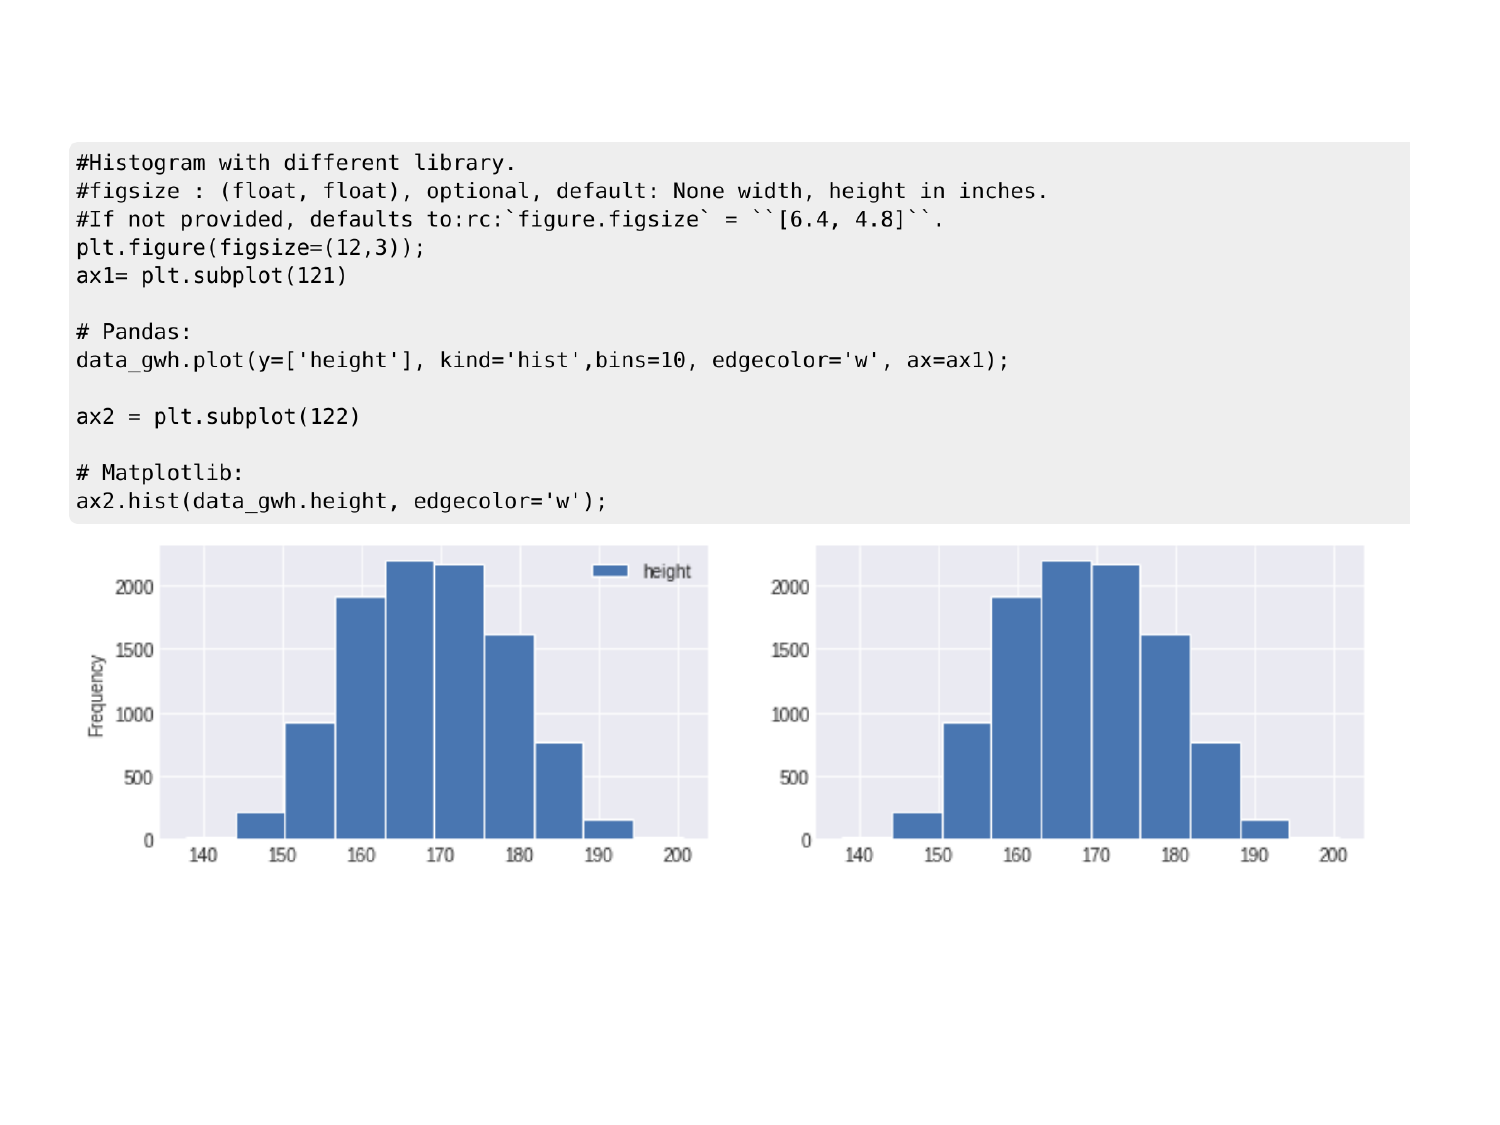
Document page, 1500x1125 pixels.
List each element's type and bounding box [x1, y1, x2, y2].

picture [57, 133, 1411, 886]
